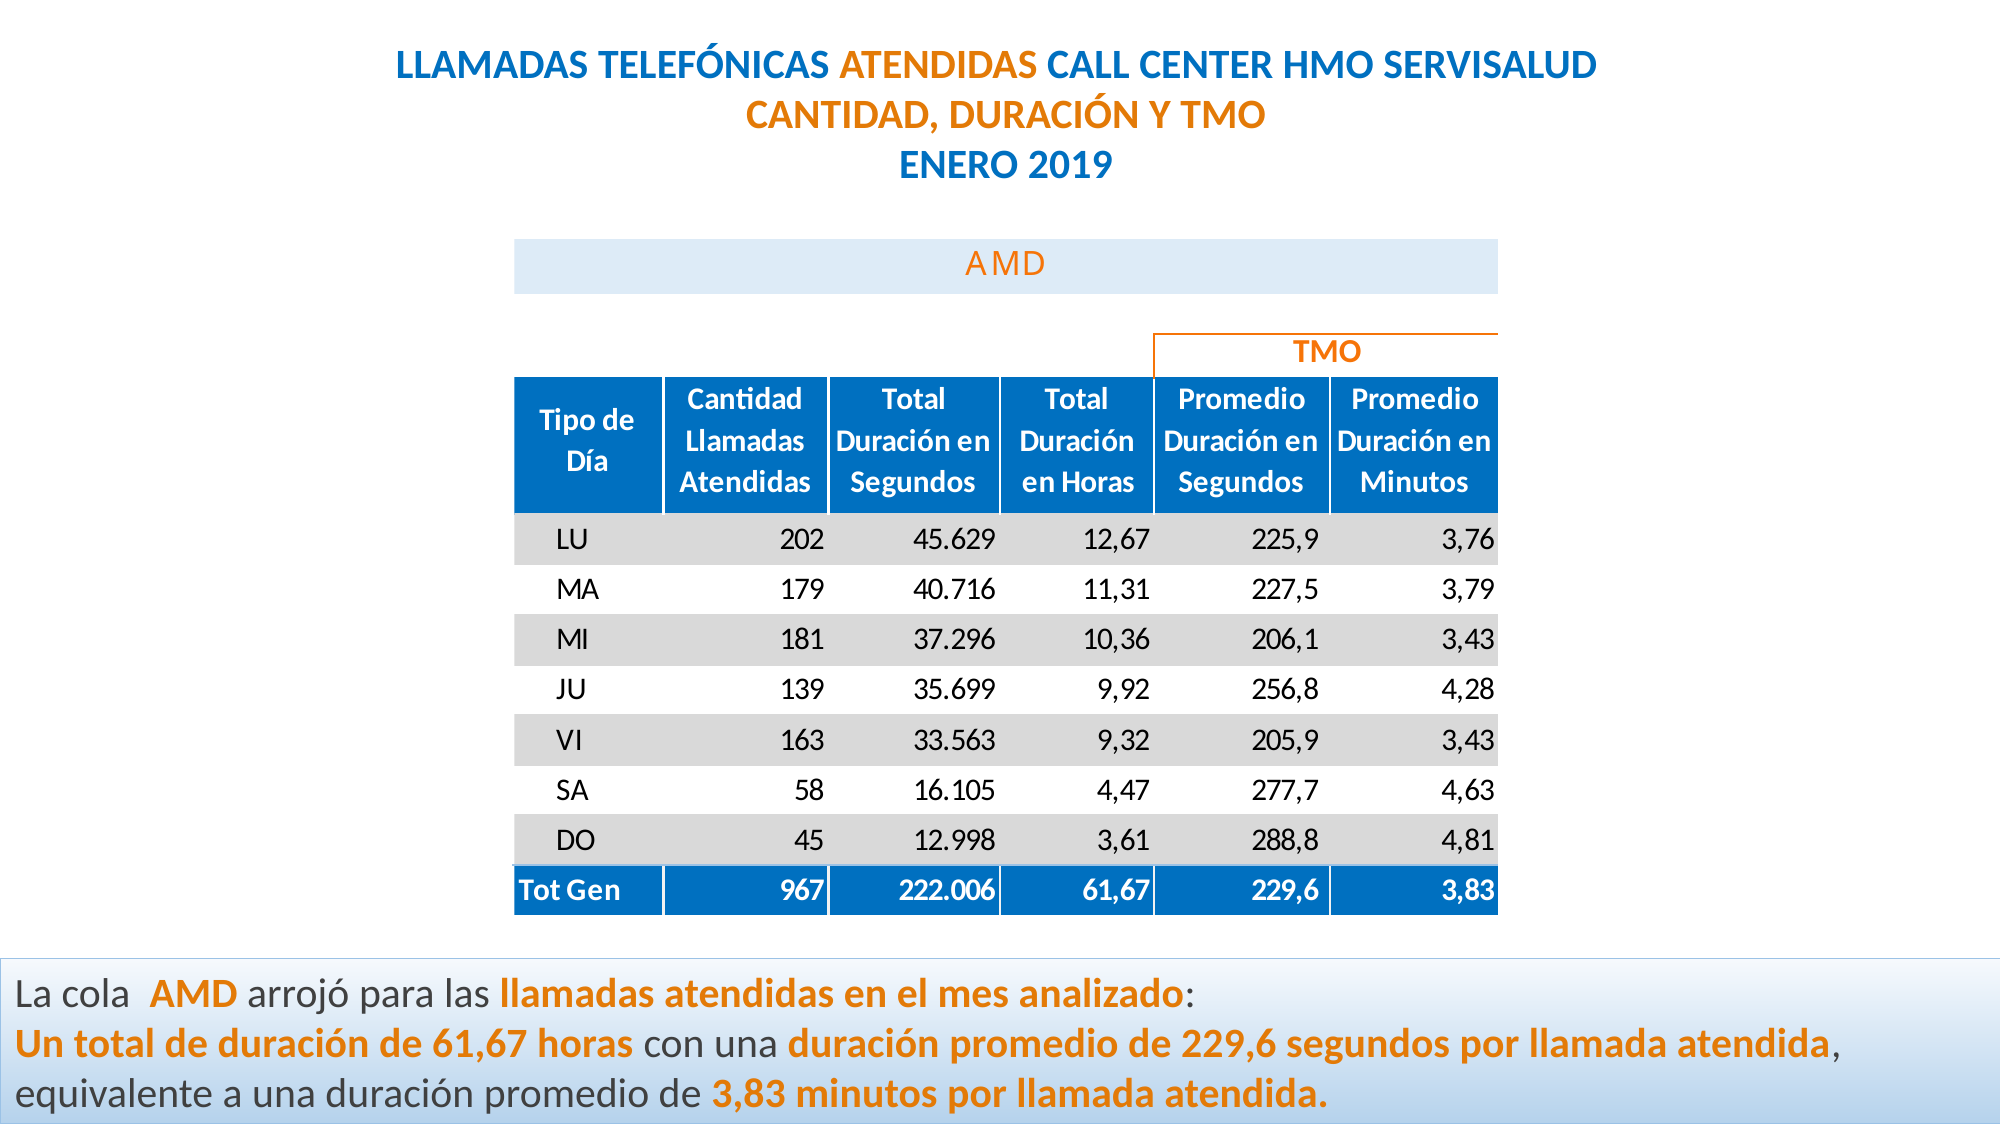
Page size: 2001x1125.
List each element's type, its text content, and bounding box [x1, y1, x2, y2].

picture [512, 237, 1500, 917]
text_box LLAMADAS TELEFÓNICAS ATENDIDAS CALL CENTER HMO SERVISALUD CANTIDAD, DURACIÓN Y TMO ENERO 2019 [153, 29, 1859, 194]
text_box La cola AMD arrojó para las llamadas atendidas en el mes analizado: Un total de duración de 61,67 horas con una duración promedio de 229,6 segundos por llamada atendida, equivalente a una duración promedio de 3,83 minutos por llamada atendida. [0, 958, 2000, 1124]
